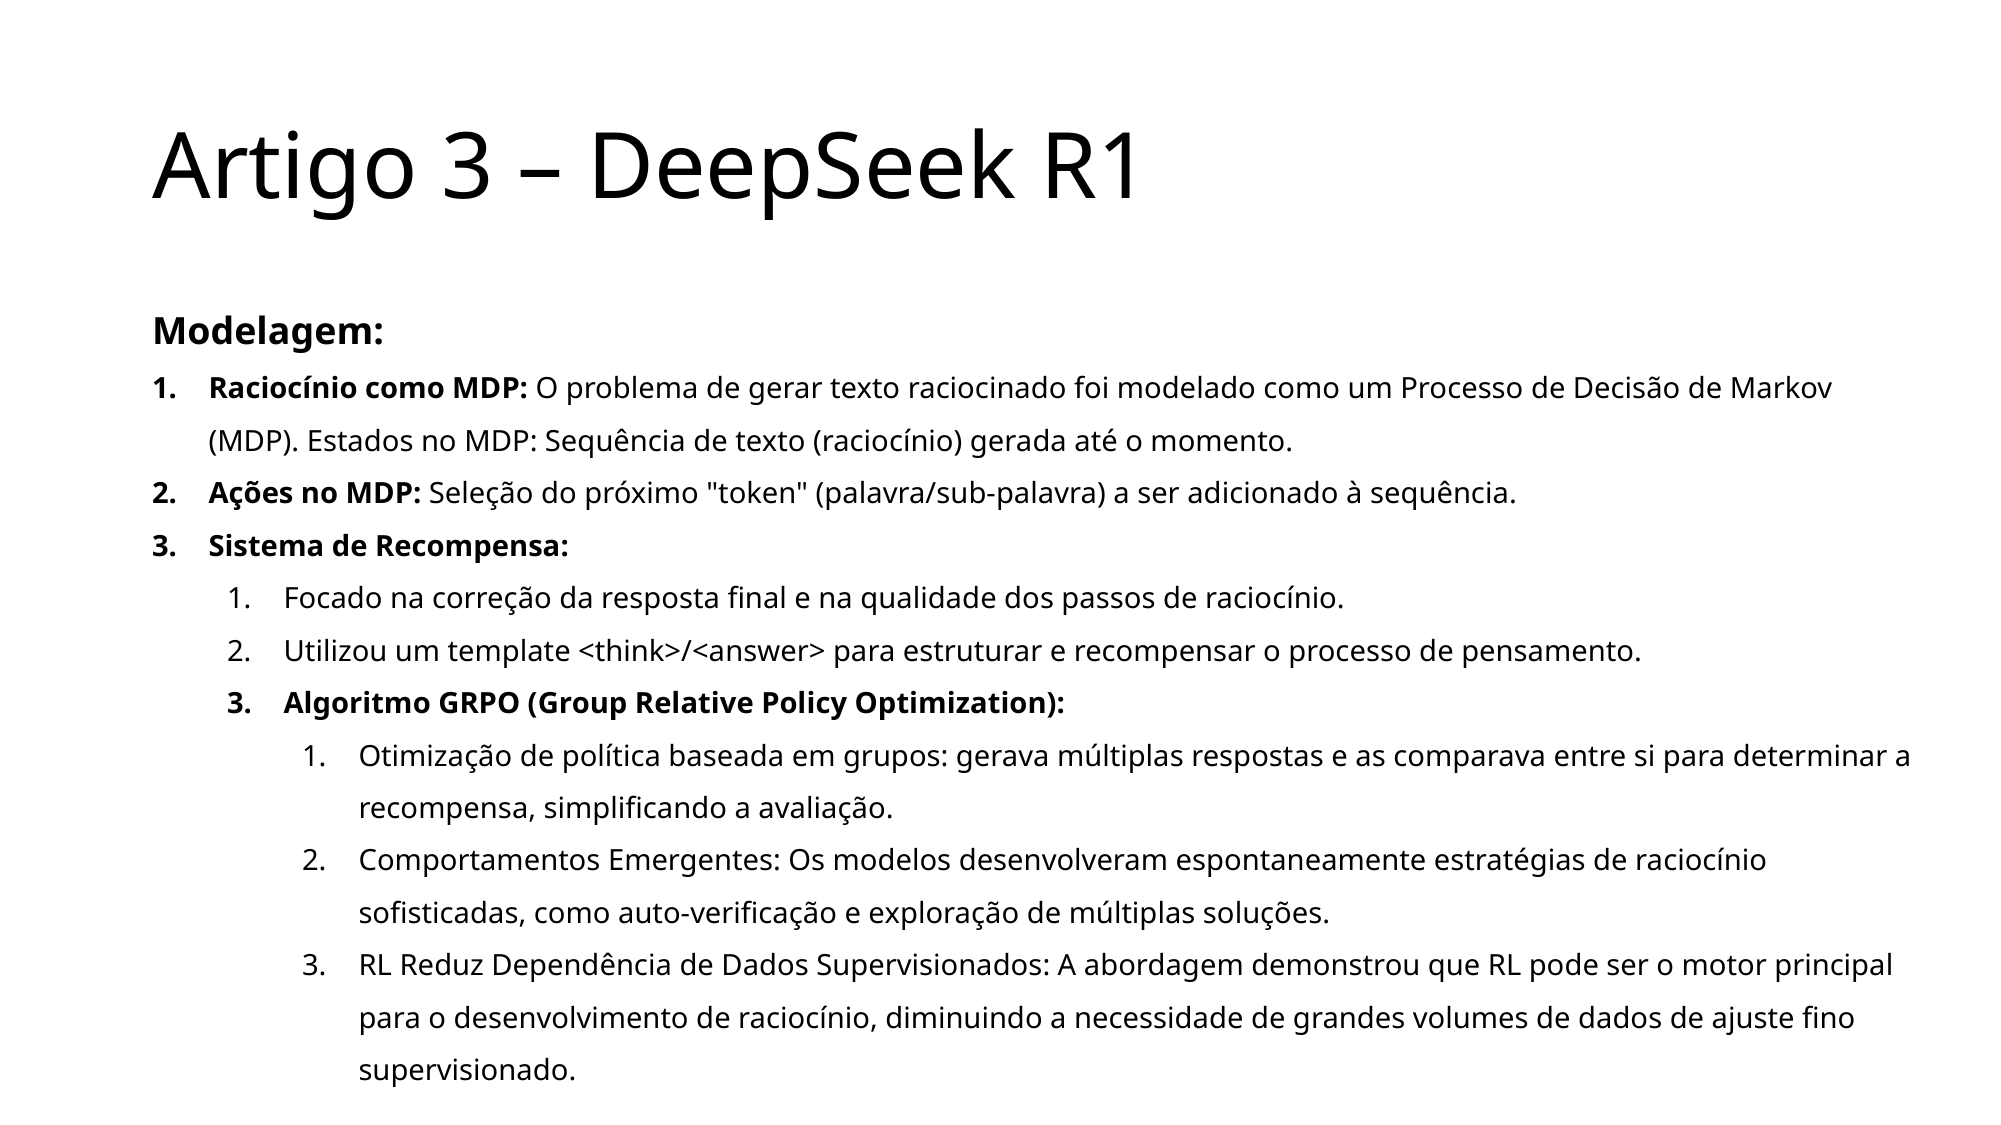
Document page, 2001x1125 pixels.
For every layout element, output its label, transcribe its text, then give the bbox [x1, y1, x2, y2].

text_box Modelagem: Raciocínio como MDP: O problema de gerar texto raciocinado foi modelado como um Processo de Decisão de Markov (MDP). Estados no MDP: Sequência de texto (raciocínio) gerada até o momento. Ações no MDP: Seleção do próximo "token" (palavra/sub-palavra) a ser adicionado à sequência. Sistema de Recompensa: Focado na correção da resposta final e na qualidade dos passos de raciocínio. Utilizou um template <think>/<answer> para estruturar e recompensar o processo de pensamento. Algoritmo GRPO (Group Relative Policy Optimization): Otimização de política baseada em grupos: gerava múltiplas respostas e as comparava entre si para determinar a recompensa, simplificando a avaliação. Comportamentos Emergentes: Os modelos desenvolveram espontaneamente estratégias de raciocínio sofisticadas, como auto-verificação e exploração de múltiplas soluções. RL Reduz Dependência de Dados Supervisionados: A abordagem demonstrou que RL pode ser o motor principal para o desenvolvimento de raciocínio, diminuindo a necessidade de grandes volumes de dados de ajuste fino supervisionado. [137, 277, 1933, 1094]
title Artigo 3 – DeepSeek R1 [137, 59, 1863, 277]
